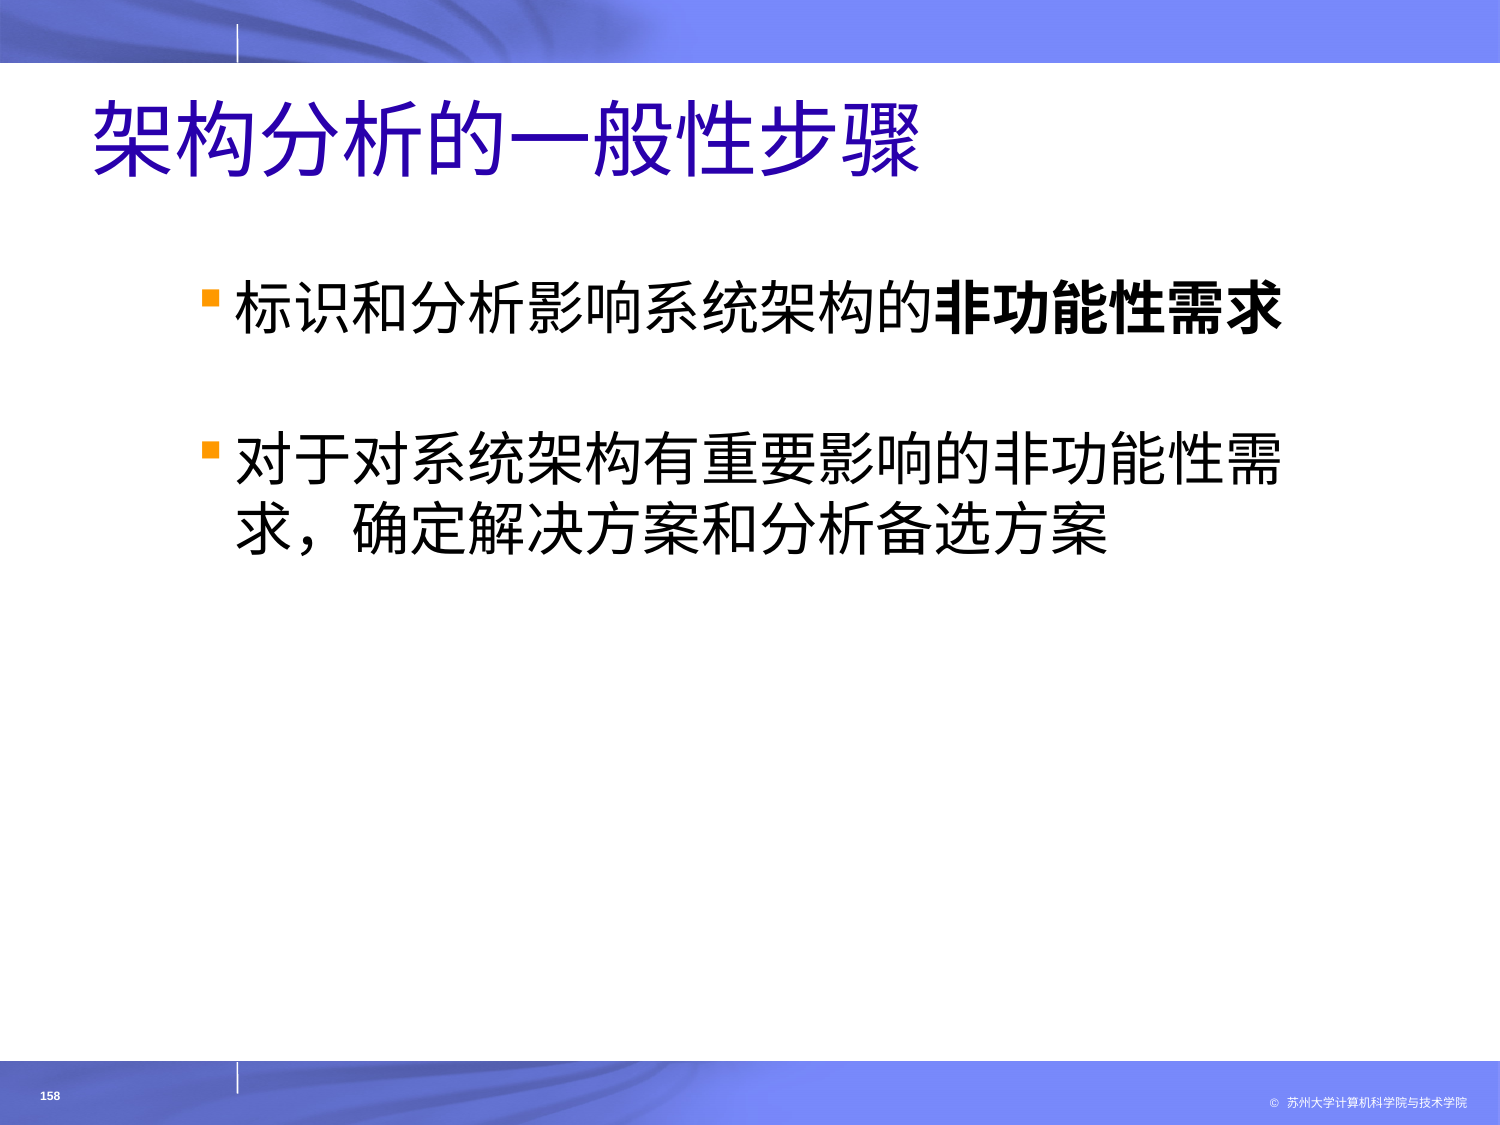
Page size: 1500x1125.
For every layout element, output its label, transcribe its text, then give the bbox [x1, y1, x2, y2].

slide_number 158 [25, 1066, 191, 1120]
picture [0, 0, 1500, 63]
picture [0, 1061, 1500, 1125]
title 架构分析的一般性步骤 [76, 91, 1430, 210]
list 标识和分析影响系统架构的非功能性需求 对于对系统架构有重要影响的非功能性需求，确定解决方案和分析备选方案 [182, 263, 1388, 904]
